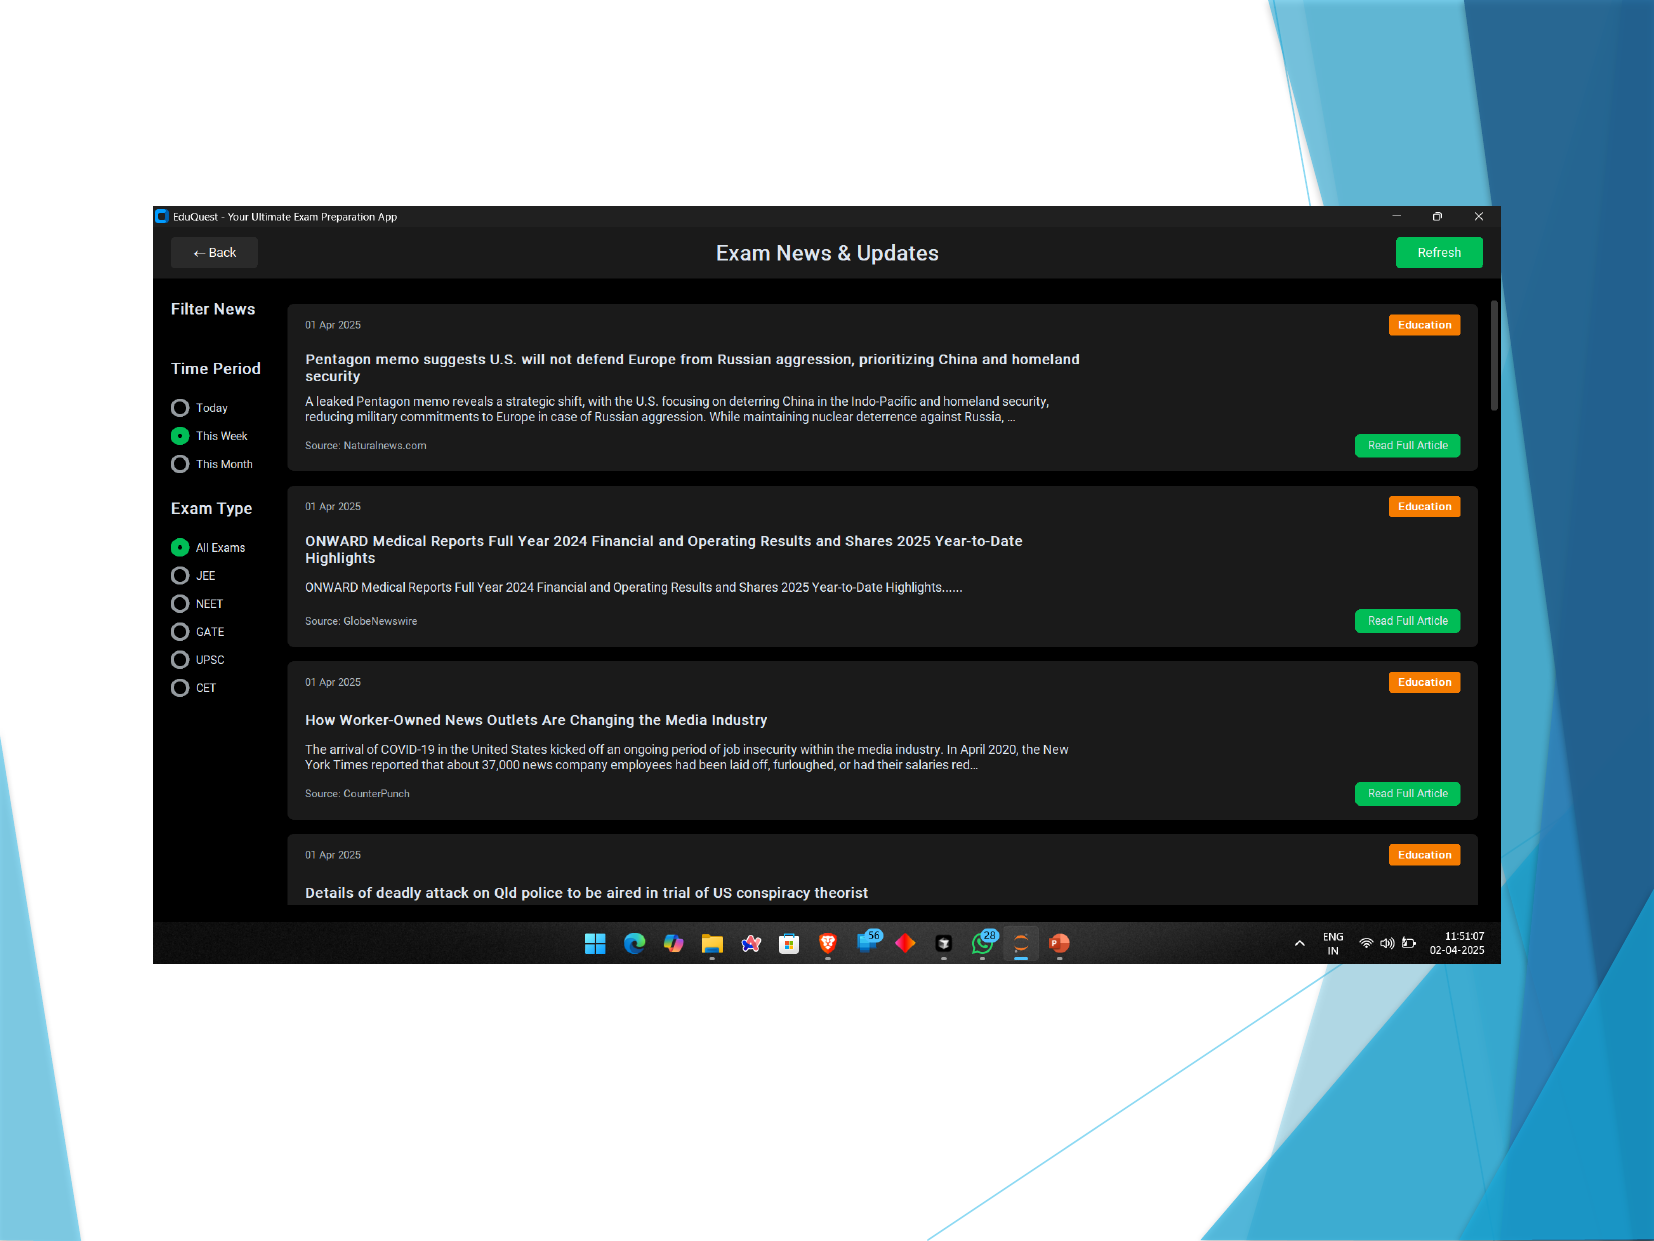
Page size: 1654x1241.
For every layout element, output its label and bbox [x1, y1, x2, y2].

picture [152, 206, 1501, 965]
